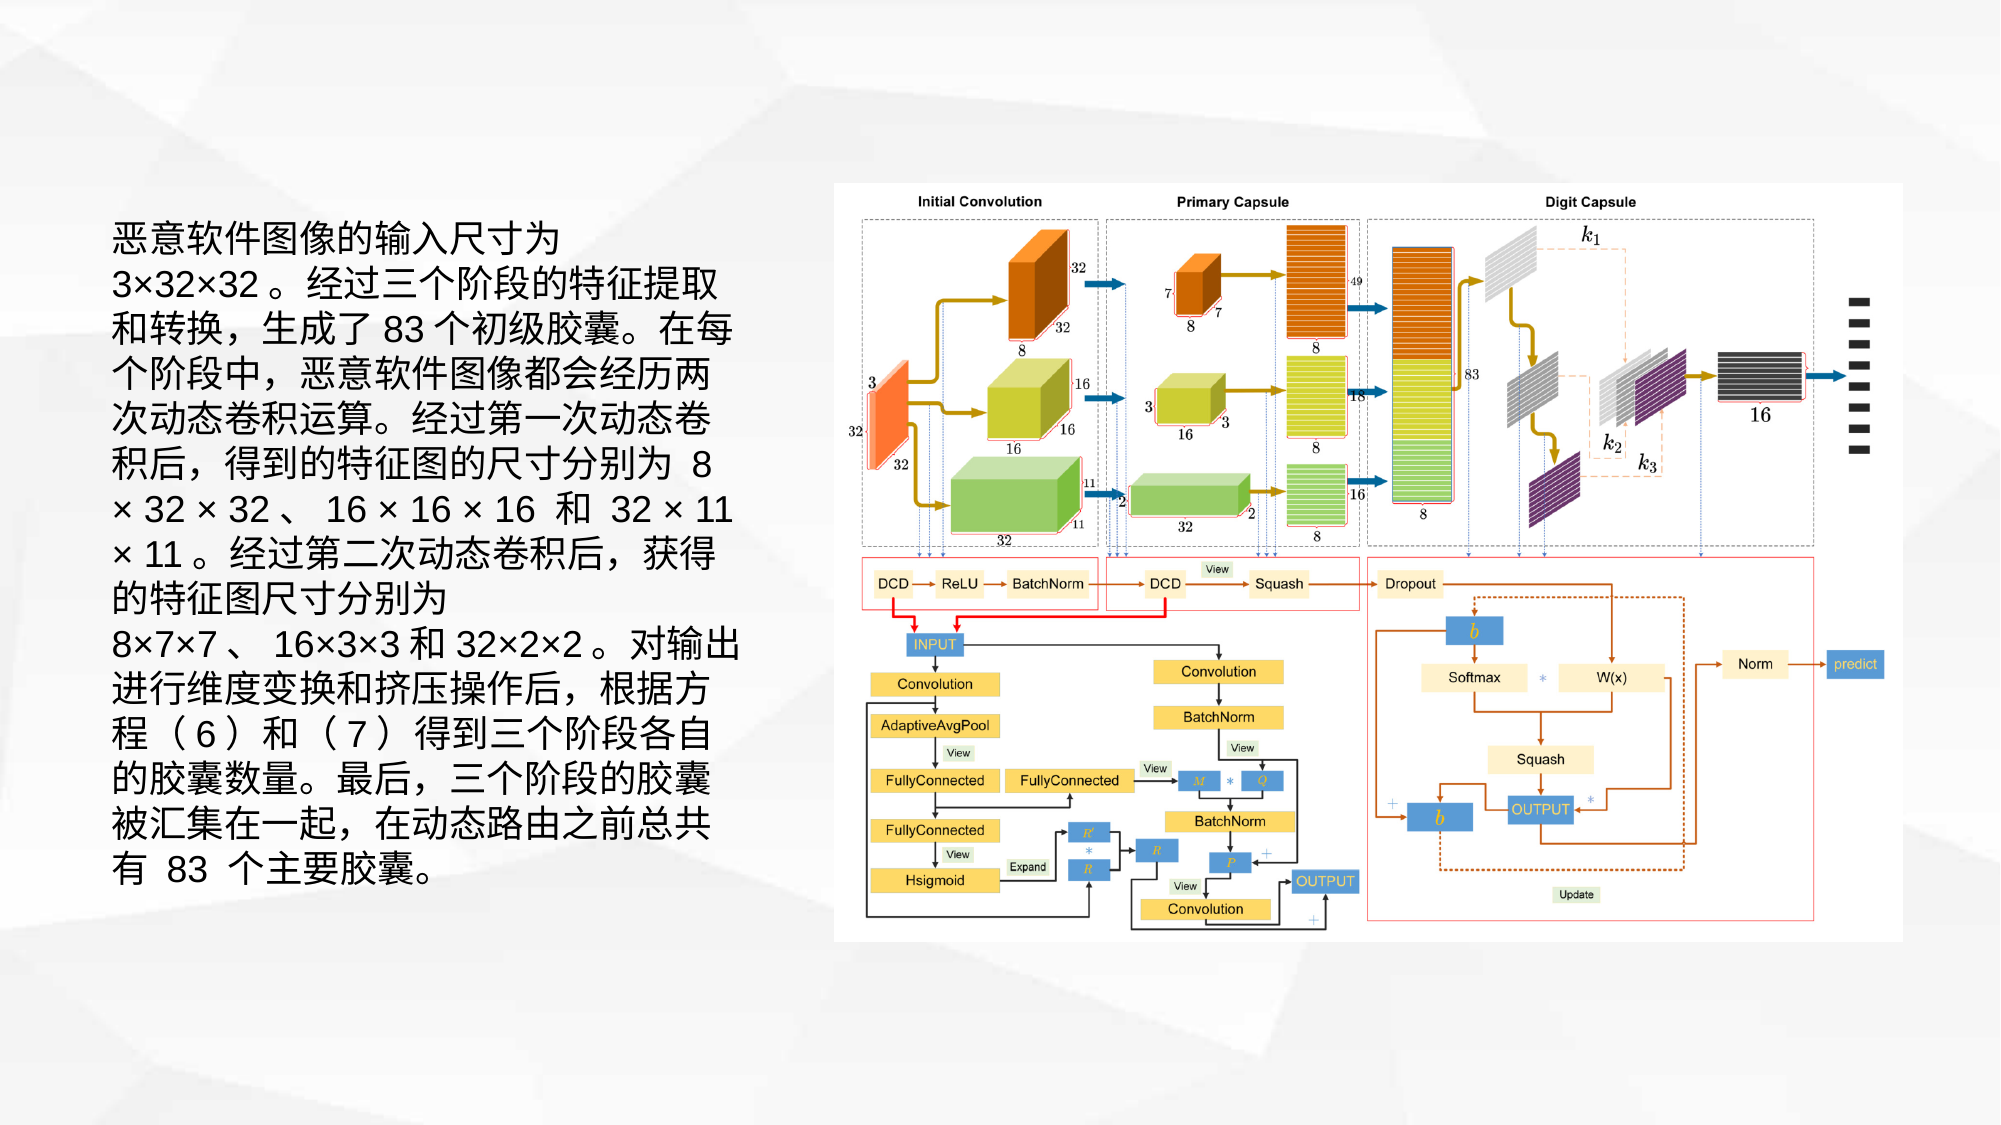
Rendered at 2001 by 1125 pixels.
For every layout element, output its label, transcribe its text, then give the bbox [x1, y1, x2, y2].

text_box 恶意软件图像的输入尺寸为3×32×32。经过三个阶段的特征提取和转换，生成了83个初级胶囊。在每个阶段中，恶意软件图像都会经历两次动态卷积运算。经过第一次动态卷积后，得到的特征图的尺寸分别为 8 × 32 × 32、16 × 16 × 16 和 32 × 11 × 11。经过第二次动态卷积后，获得的特征图尺寸分别为8×7×7、16×3×3和32×2×2。对输出进行维度变换和挤压操作后，根据方程（6）和（7）得到三个阶段各自的胶囊数量。最后，三个阶段的胶囊被汇集在一起​​，在动态路由之前总共有 83 个主要胶囊。 [96, 207, 758, 898]
picture [0, 0, 2001, 1125]
